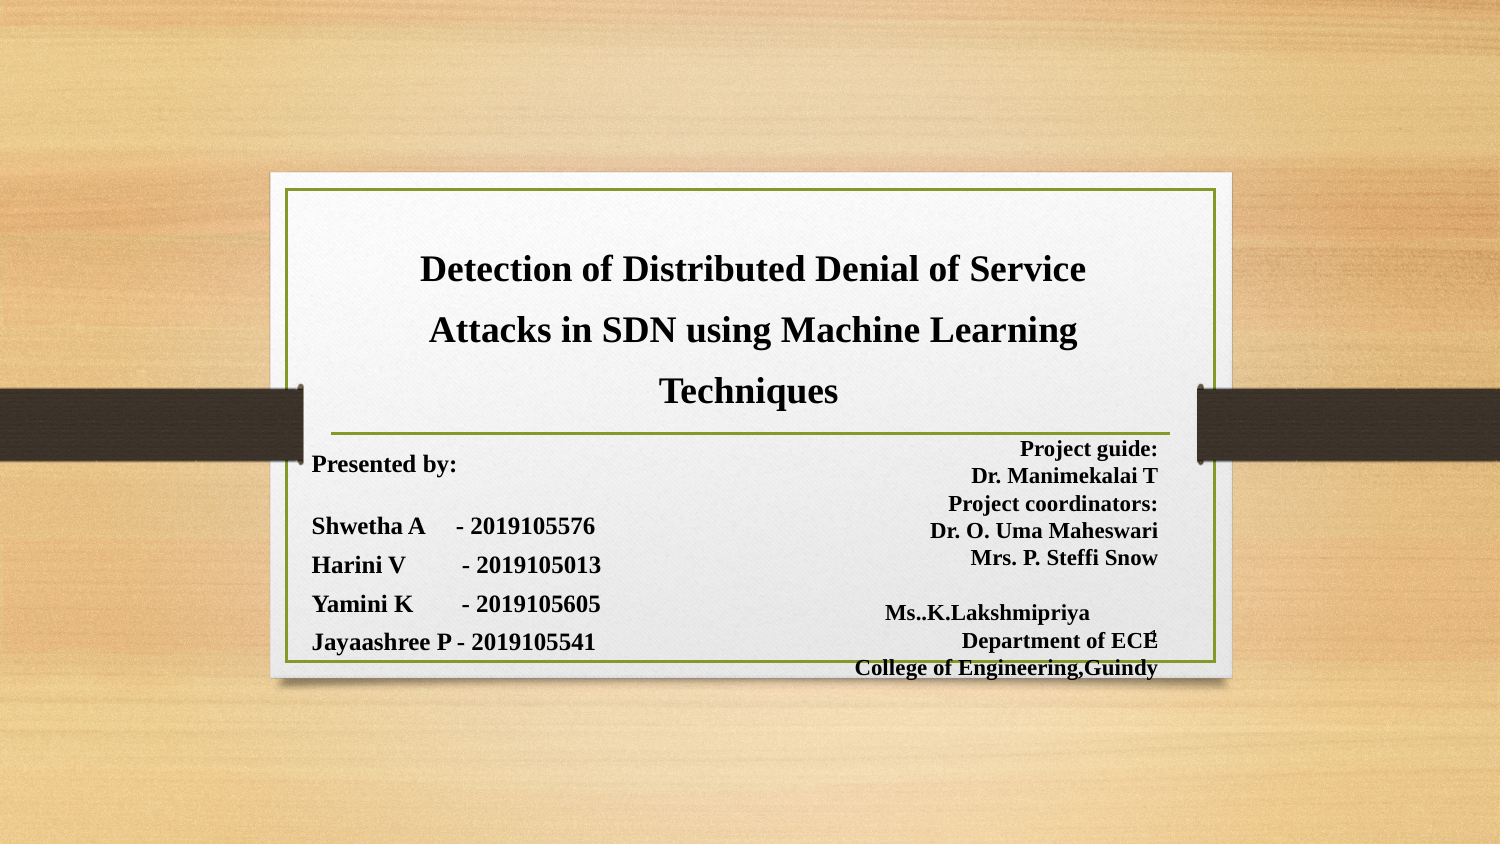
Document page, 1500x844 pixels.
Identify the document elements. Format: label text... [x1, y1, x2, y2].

subtitle Presented by: Shwetha A - 2019105576 Harini V - 2019105013 Yamini K - 2019105605 Jayaashree P - 2019105541 [300, 447, 750, 668]
title Detection of Distributed Denial of Service Attacks in SDN using Machine Learning Techniques [331, 230, 1170, 417]
picture [0, 0, 1500, 844]
slide_number ‹#› [1101, 619, 1170, 655]
text_box Project guide: Dr. Manimekalai T Project coordinators: Dr. O. Uma Maheswari Mrs. P. Steffi Snow Ms..K.Lakshmipriya Department of ECE College of Engineering,Guindy [817, 421, 1170, 747]
